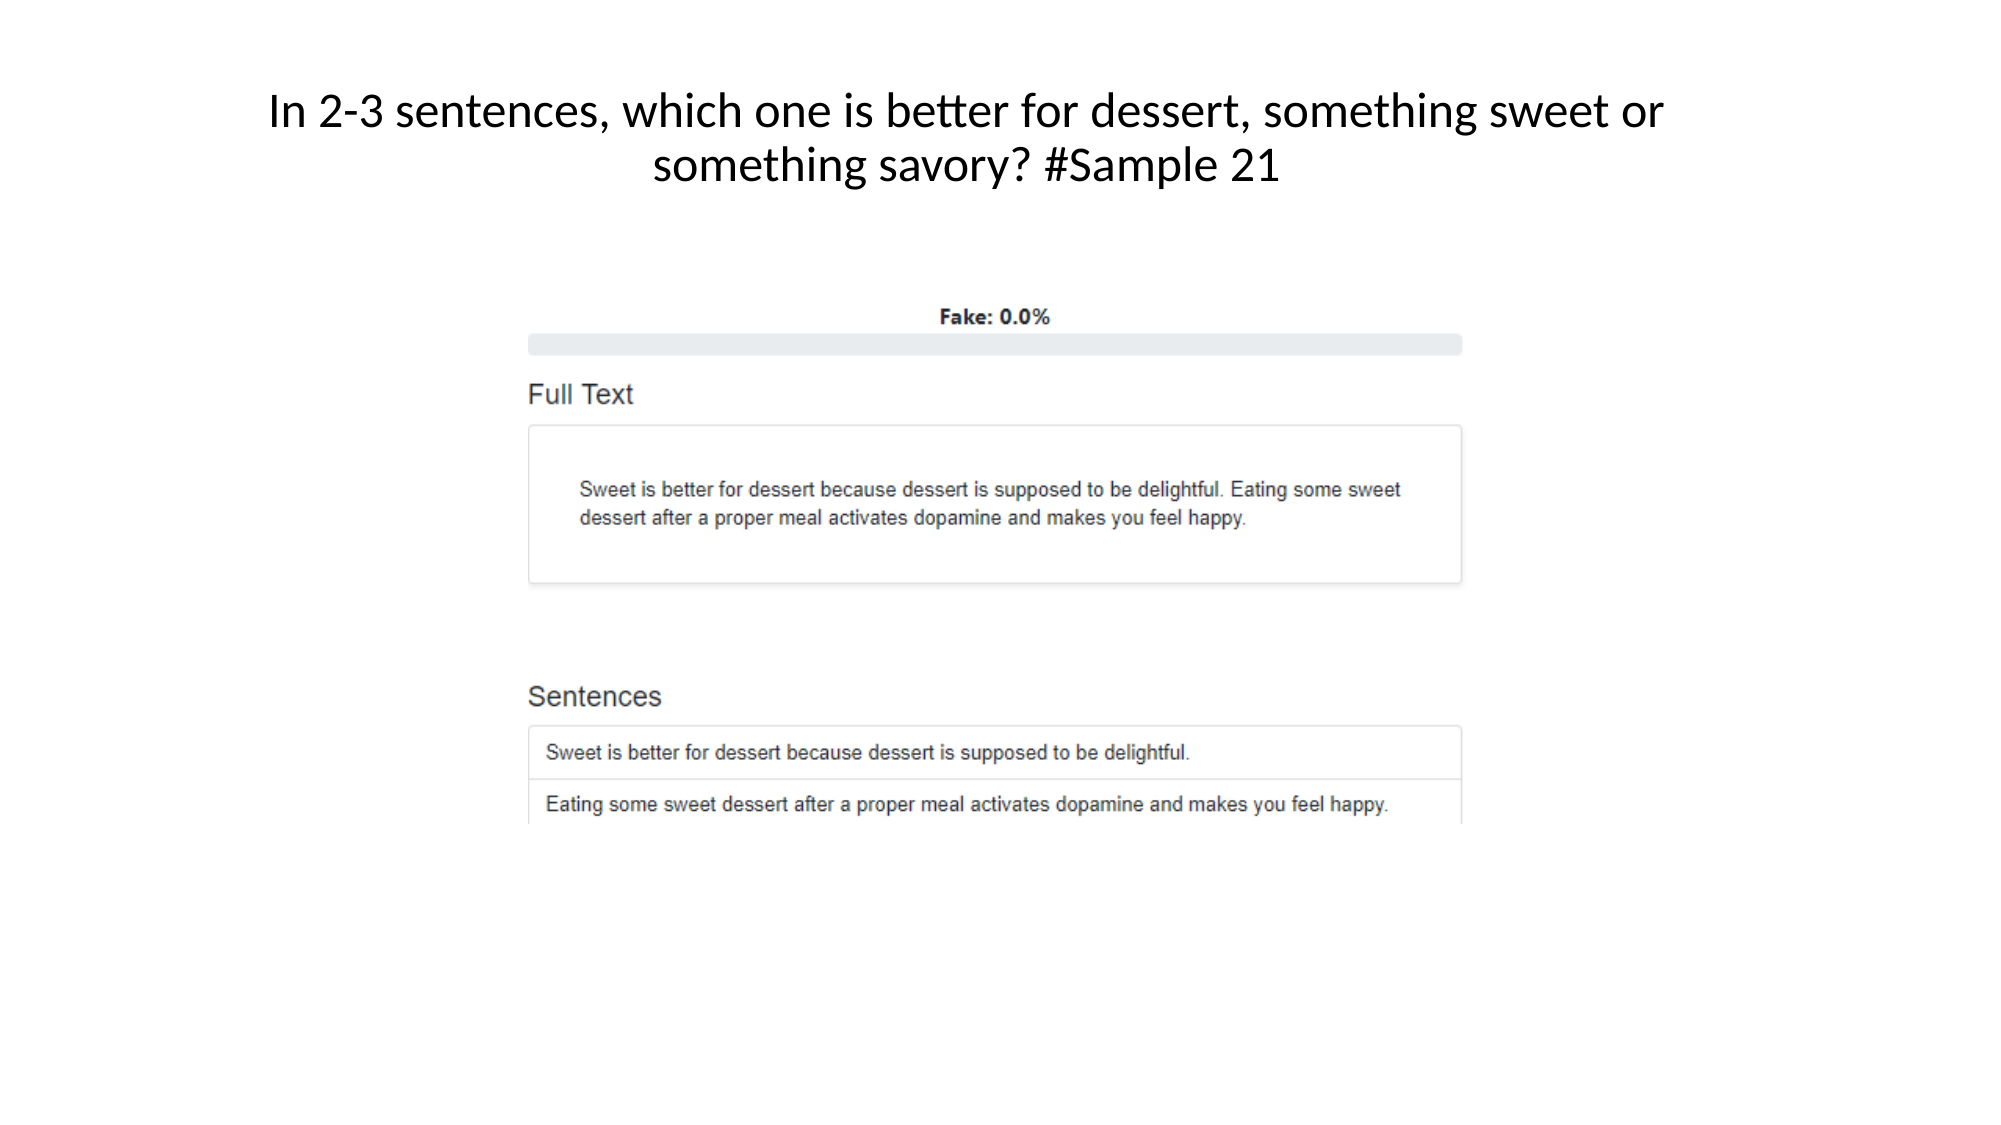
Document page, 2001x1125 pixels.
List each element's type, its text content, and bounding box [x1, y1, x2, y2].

subtitle In 2-3 sentences, which one is better for dessert, something sweet or something savory? #Sample 21 [216, 76, 1717, 217]
picture [528, 301, 1472, 824]
